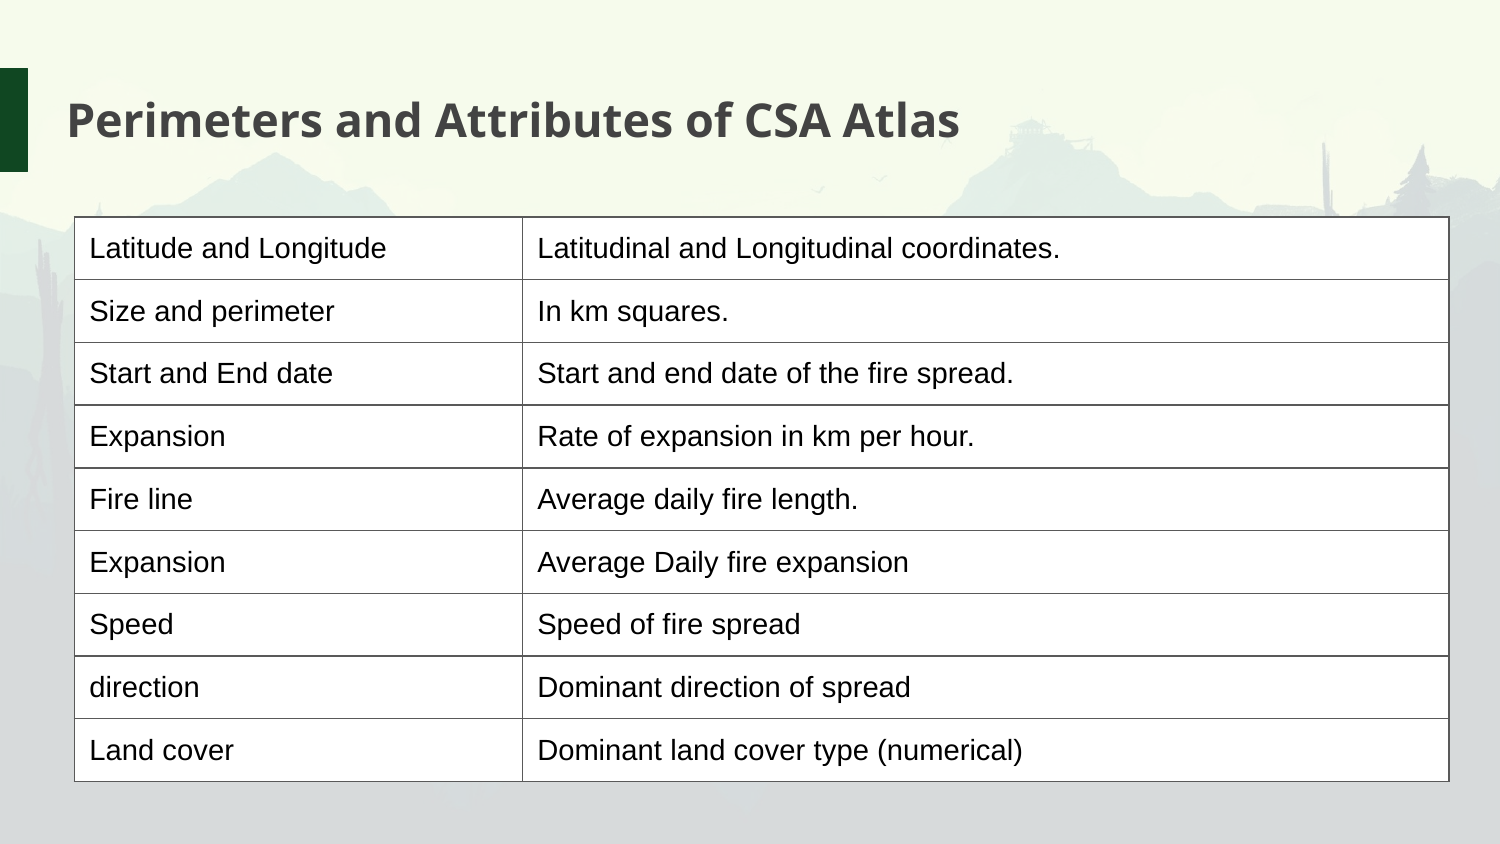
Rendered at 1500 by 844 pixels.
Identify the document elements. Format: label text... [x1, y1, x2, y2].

table_cell Dominant land cover type (numerical) [523, 719, 1448, 781]
table_cell Size and perimeter [75, 280, 522, 342]
table_cell Start and End date [75, 343, 522, 404]
table_cell direction [75, 657, 522, 718]
table_cell Average Daily fire expansion [523, 531, 1448, 593]
table_cell Rate of expansion in km per hour. [523, 406, 1448, 467]
table_cell Fire line [75, 469, 522, 530]
title Perimeters and Attributes of CSA Atlas [51, 72, 1449, 167]
table_cell Start and end date of the fire spread. [523, 343, 1448, 404]
table_cell Expansion [75, 406, 522, 467]
table_cell Speed of fire spread [523, 594, 1448, 655]
table_cell Speed [75, 594, 522, 655]
table_cell Average daily fire length. [523, 469, 1448, 530]
table_header Latitudinal and Longitudinal coordinates. [523, 218, 1448, 279]
table_cell Land cover [75, 719, 522, 781]
table_cell Expansion [75, 531, 522, 593]
table_header Latitude and Longitude [75, 218, 522, 279]
table_cell In km squares. [523, 280, 1448, 342]
table_cell Dominant direction of spread [523, 657, 1448, 718]
